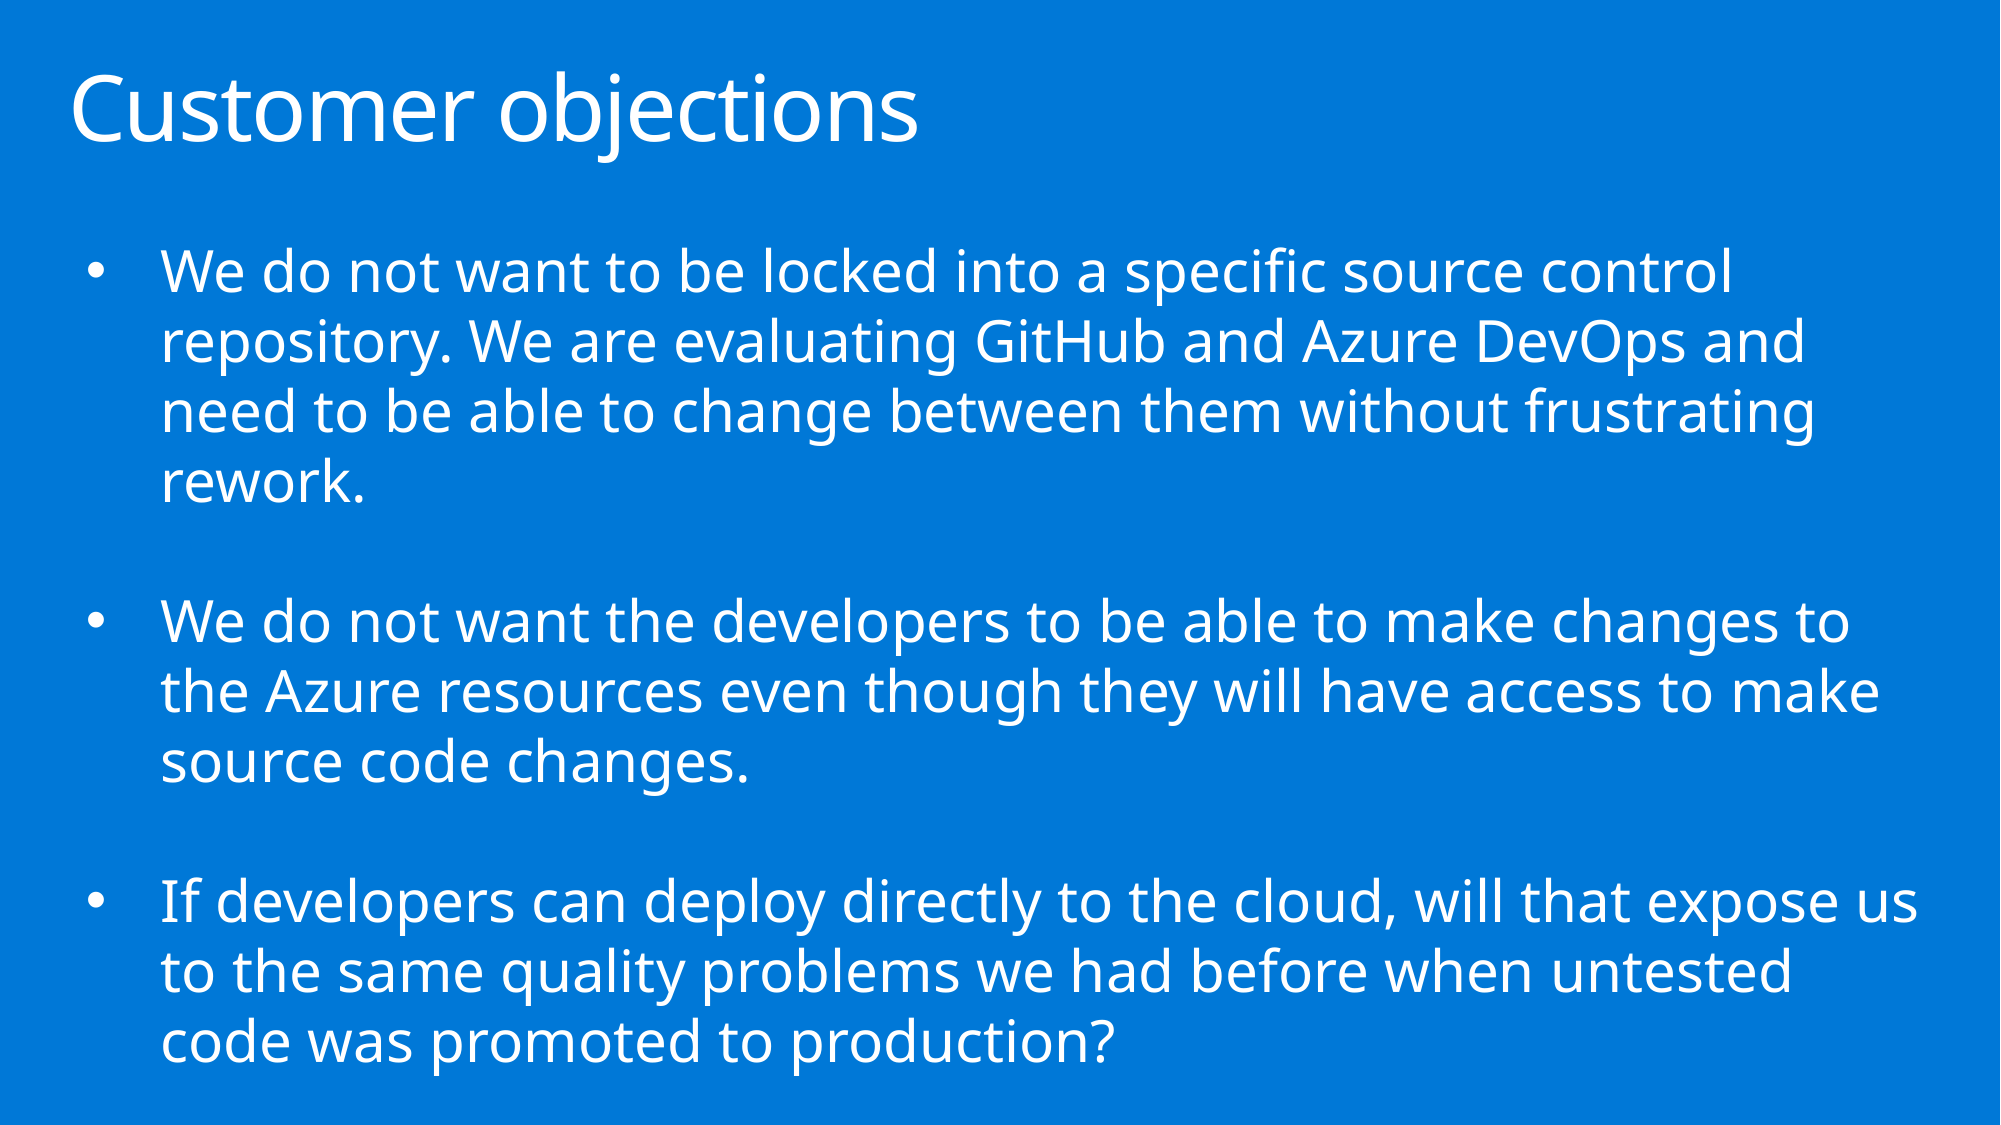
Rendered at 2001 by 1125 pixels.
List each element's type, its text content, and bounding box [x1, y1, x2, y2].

title Customer objections [44, 47, 1957, 196]
text_box We do not want to be locked into a specific source control repository. We are evaluating GitHub and Azure DevOps and need to be able to change between them without frustrating rework. We do not want the developers to be able to make changes to the Azure resources even though they will have access to make source code changes. If developers can deploy directly to the cloud, will that expose us to the same quality problems we had before when untested code was promoted to production? [55, 210, 1957, 1099]
